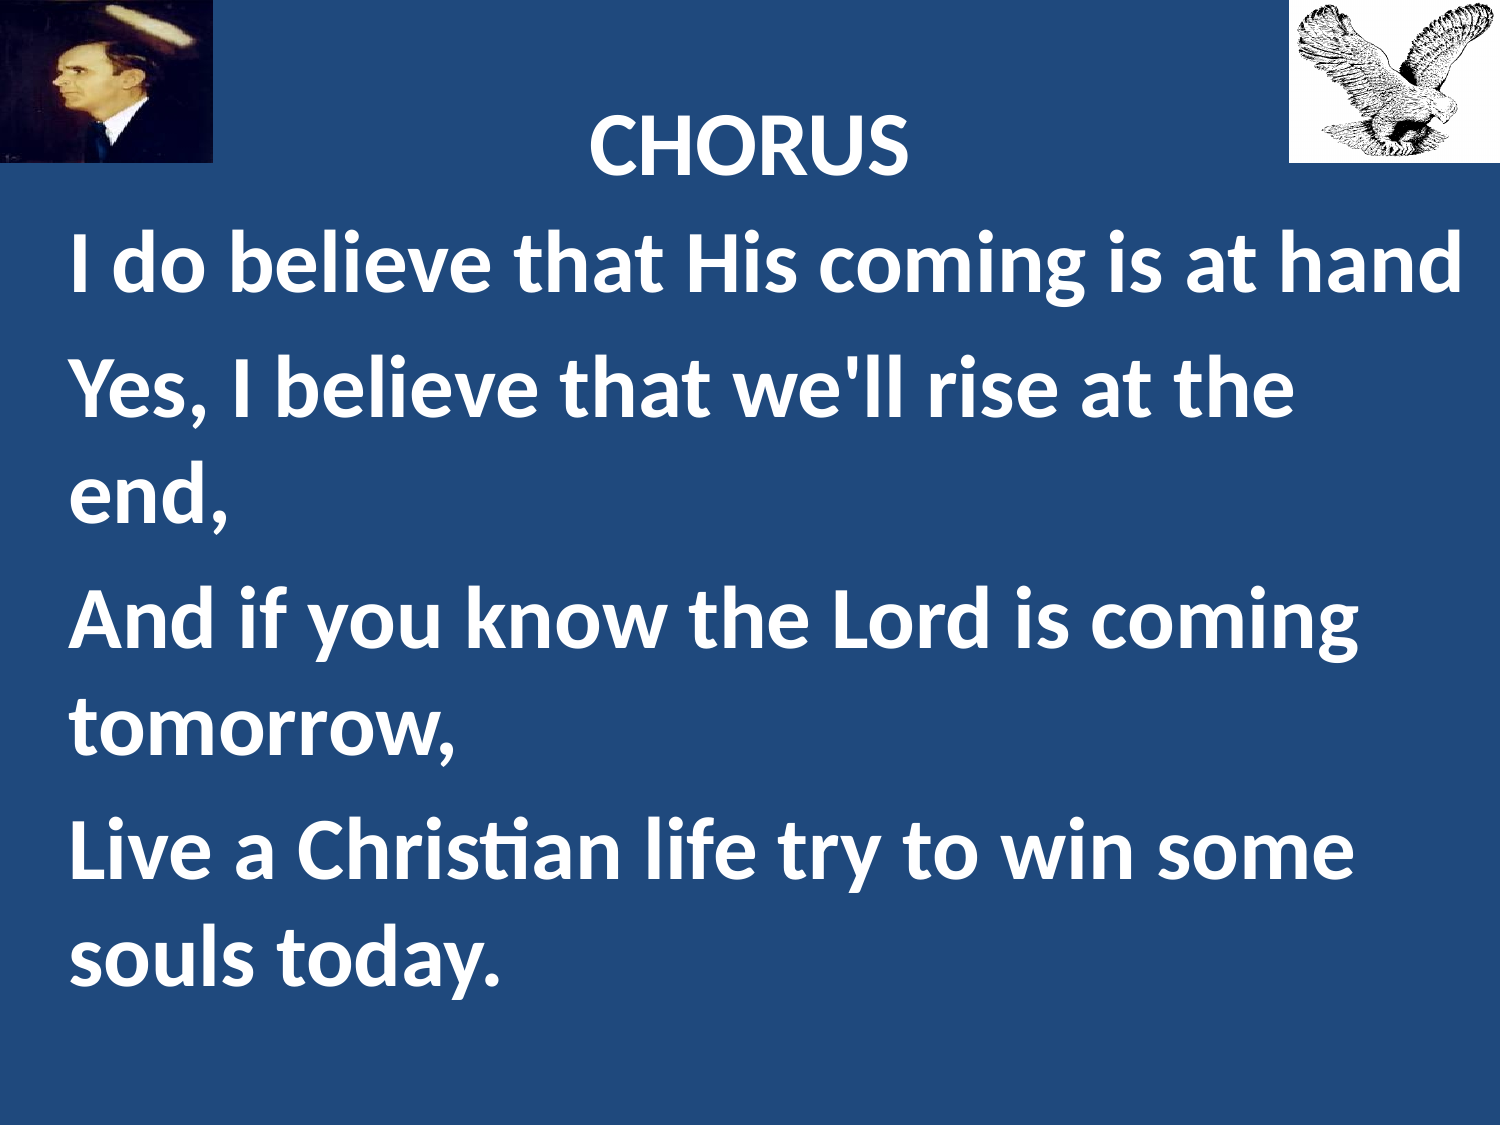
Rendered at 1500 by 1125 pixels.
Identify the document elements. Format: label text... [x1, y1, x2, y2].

title CHORUS [75, 45, 1425, 196]
list I do believe that His coming is at hand Yes, I believe that we'll rise at the end, And if you know the Lord is coming tomorrow, Live a Christian life try to win some souls today. [53, 196, 1483, 1094]
picture [0, 0, 213, 163]
picture [1288, 0, 1500, 163]
